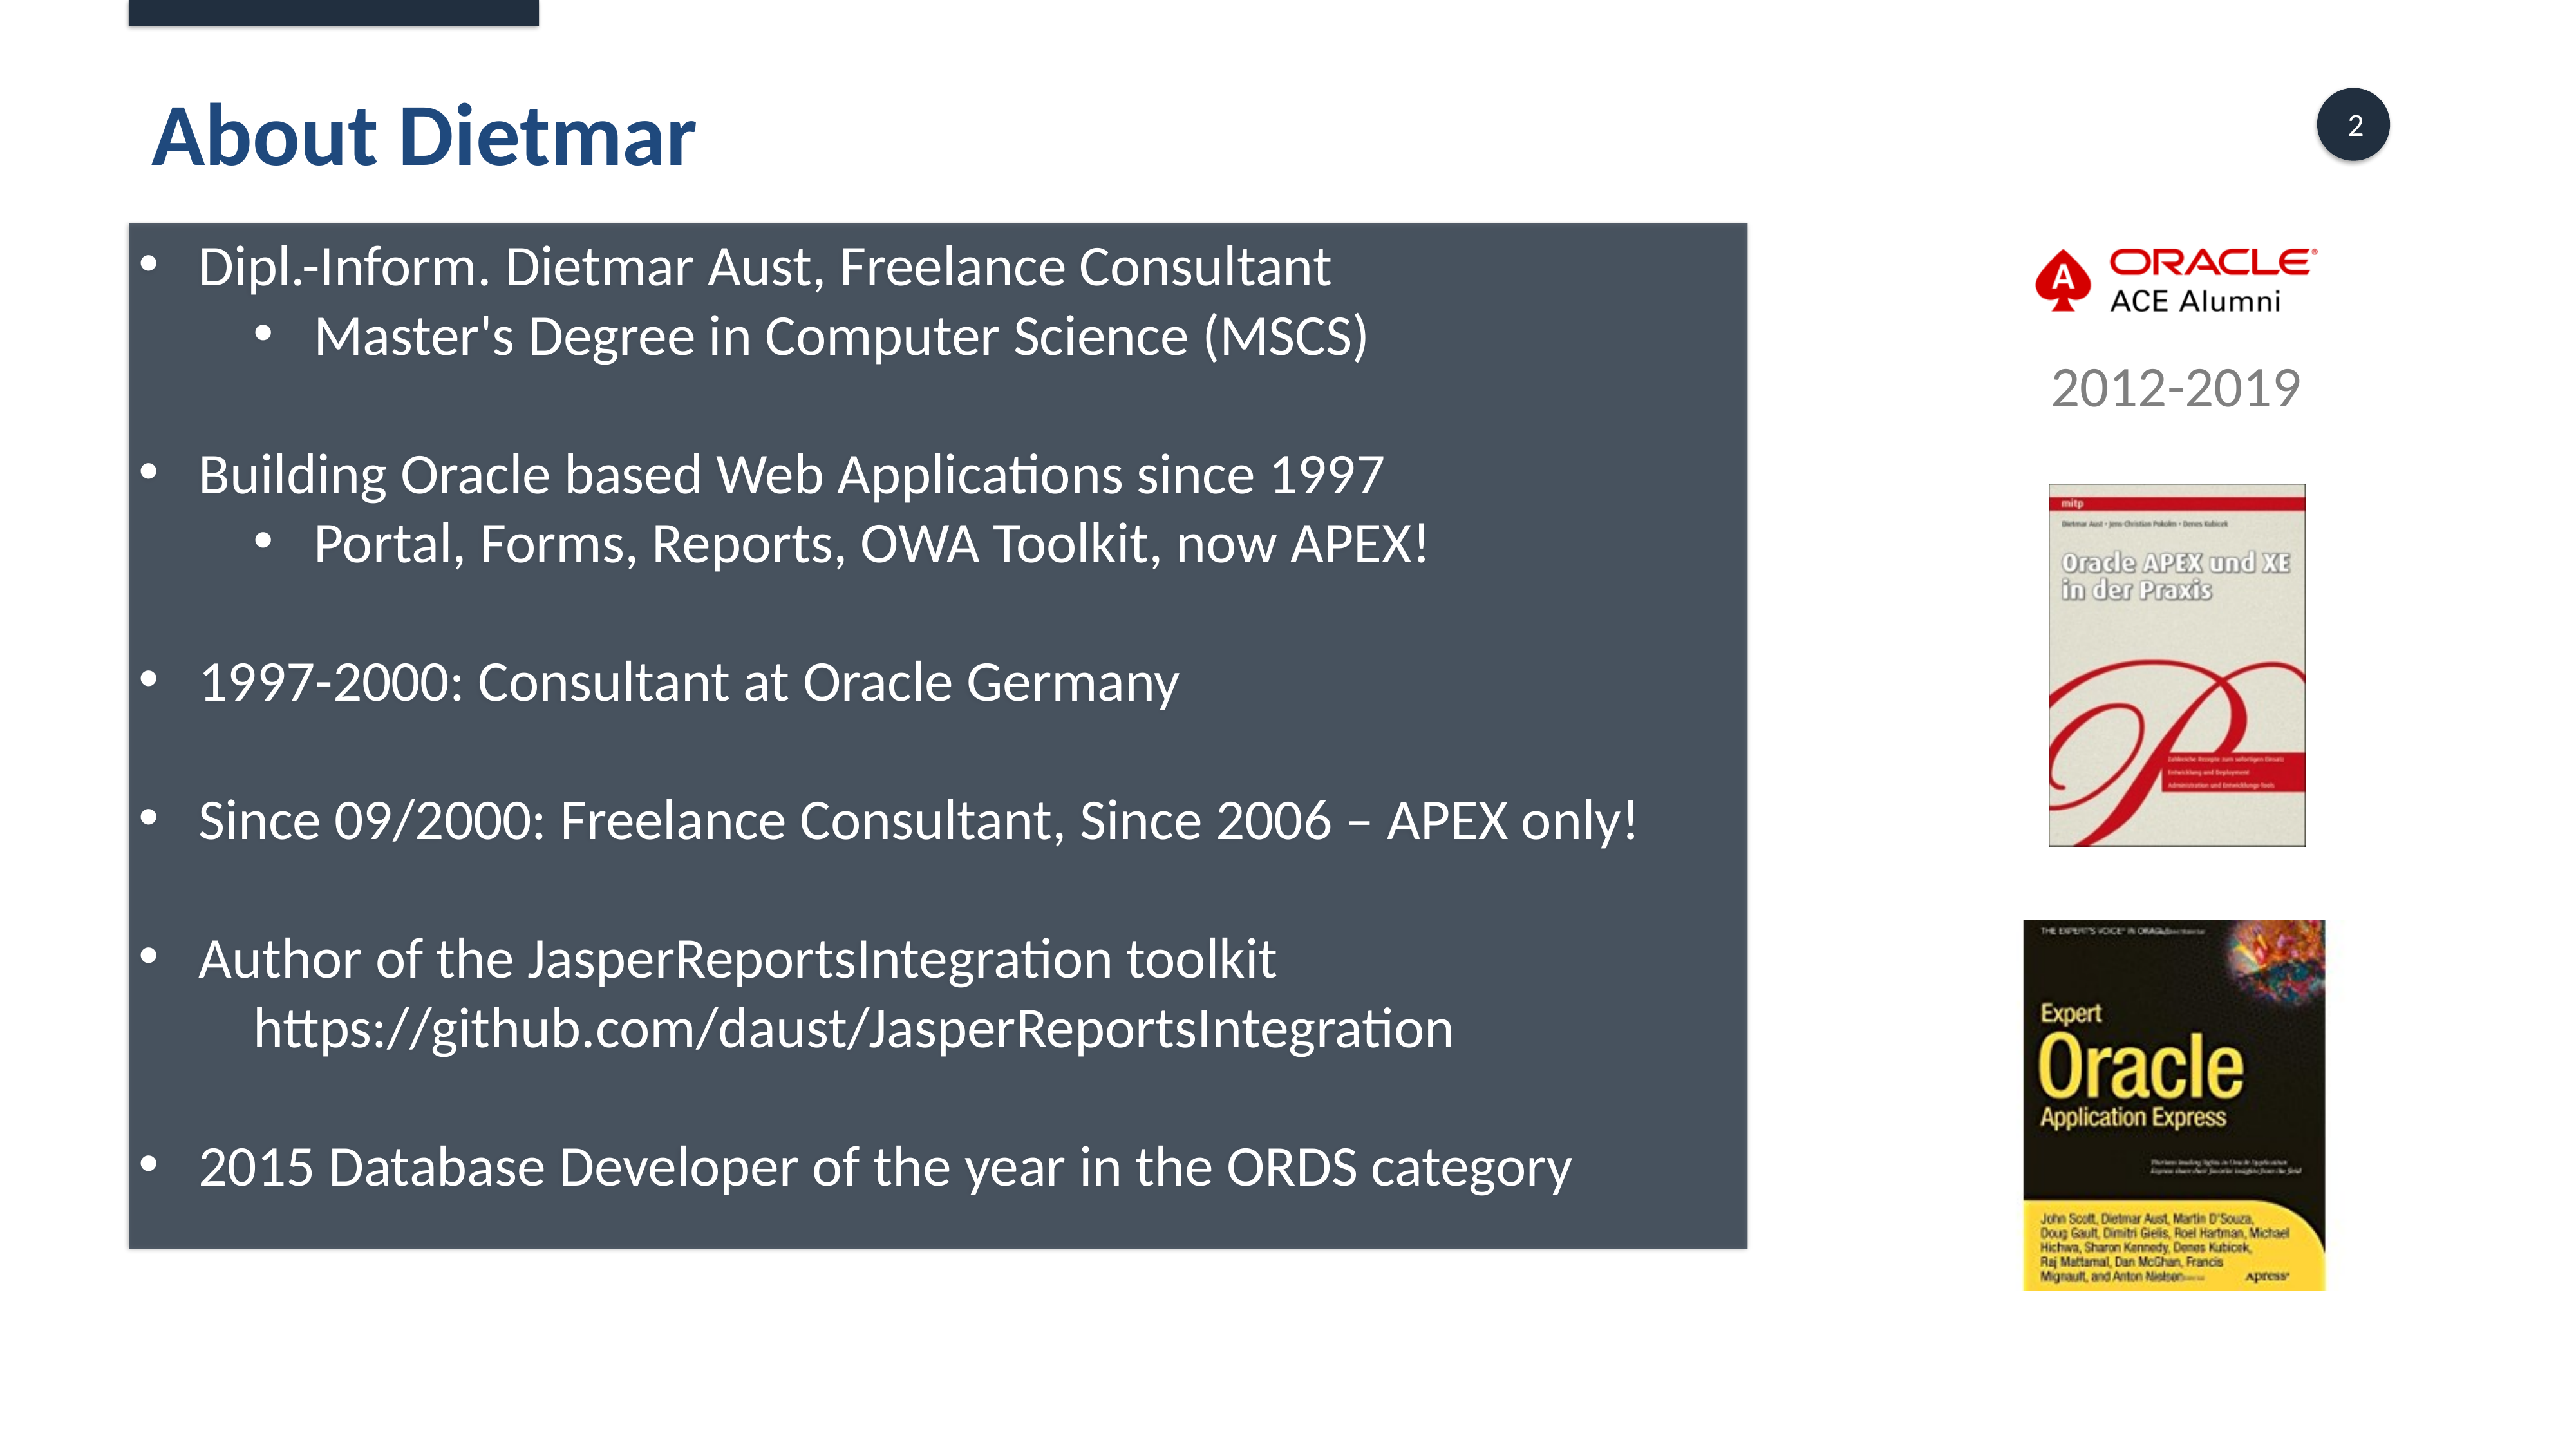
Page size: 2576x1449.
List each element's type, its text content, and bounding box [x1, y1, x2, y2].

text_box Dipl.-Inform. Dietmar Aust, Freelance Consultant Master's Degree in Computer Science (MSCS) Building Oracle based Web Applications since 1997 Portal, Forms, Reports, OWA Toolkit, now APEX! 1997-2000: Consultant at Oracle Germany Since 09/2000: Freelance Consultant, Since 2006 – APEX only! Author of the JasperReportsIntegration toolkit https://github.com/daust/JasperReportsIntegration 2015 Database Developer of the year in the ORDS category [128, 223, 1748, 1249]
title About Dietmar [129, 58, 2447, 202]
picture [1990, 920, 2362, 1292]
picture [2009, 223, 2342, 338]
picture [2048, 483, 2306, 848]
text_box 2012-2019 [2029, 344, 2323, 423]
